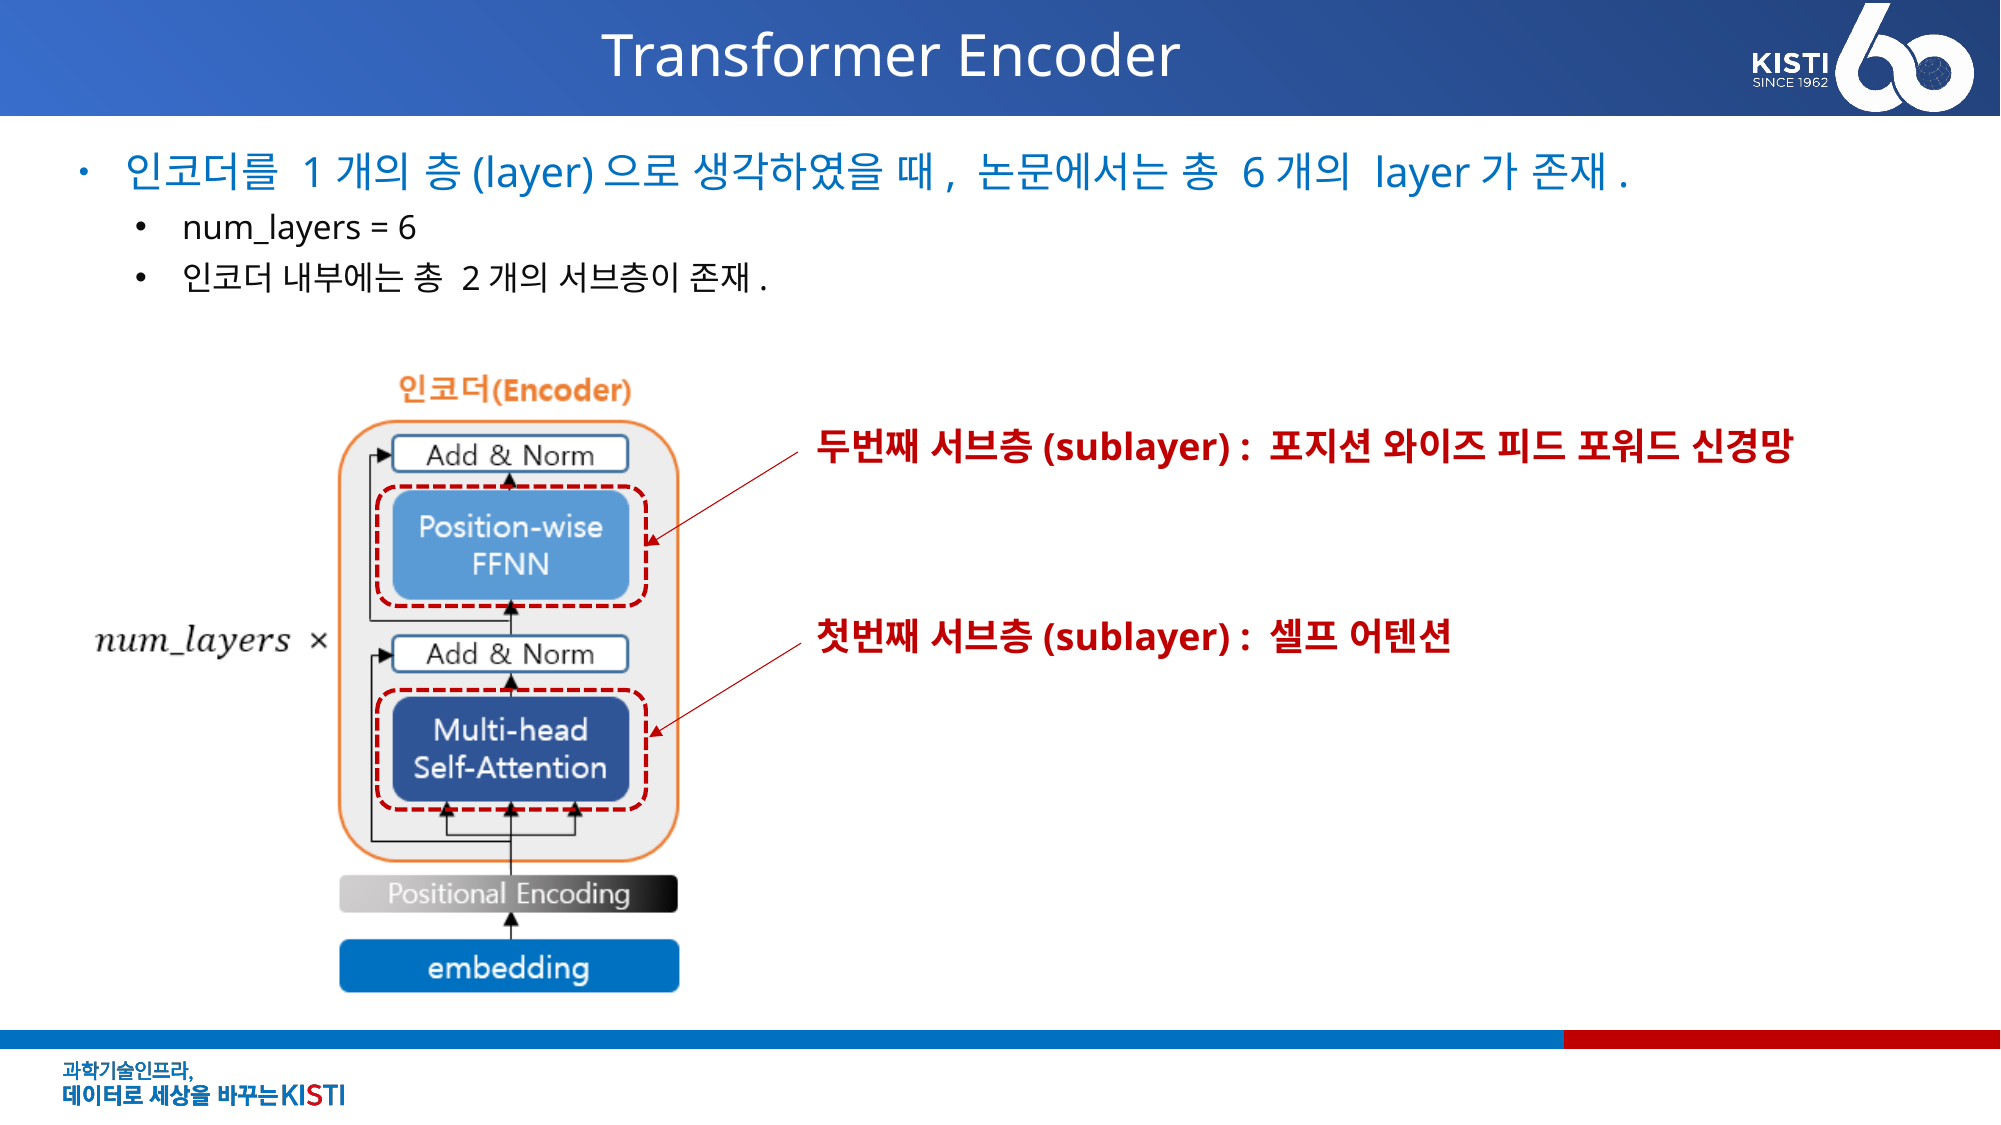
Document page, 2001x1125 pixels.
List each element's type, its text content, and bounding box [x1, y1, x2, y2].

list 인코더를 1개의 층(layer)으로 생각하였을 때, 논문에서는 총 6개의 layer가 존재. num_layers = 6 인코더 내부에는 총 2개의 서브층이 존재. [63, 138, 1958, 1009]
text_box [649, 643, 802, 738]
title Transformer Encoder [63, 0, 1720, 116]
picture [72, 331, 736, 1013]
picture [63, 1061, 344, 1106]
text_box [645, 451, 798, 546]
picture [1753, 3, 1974, 112]
